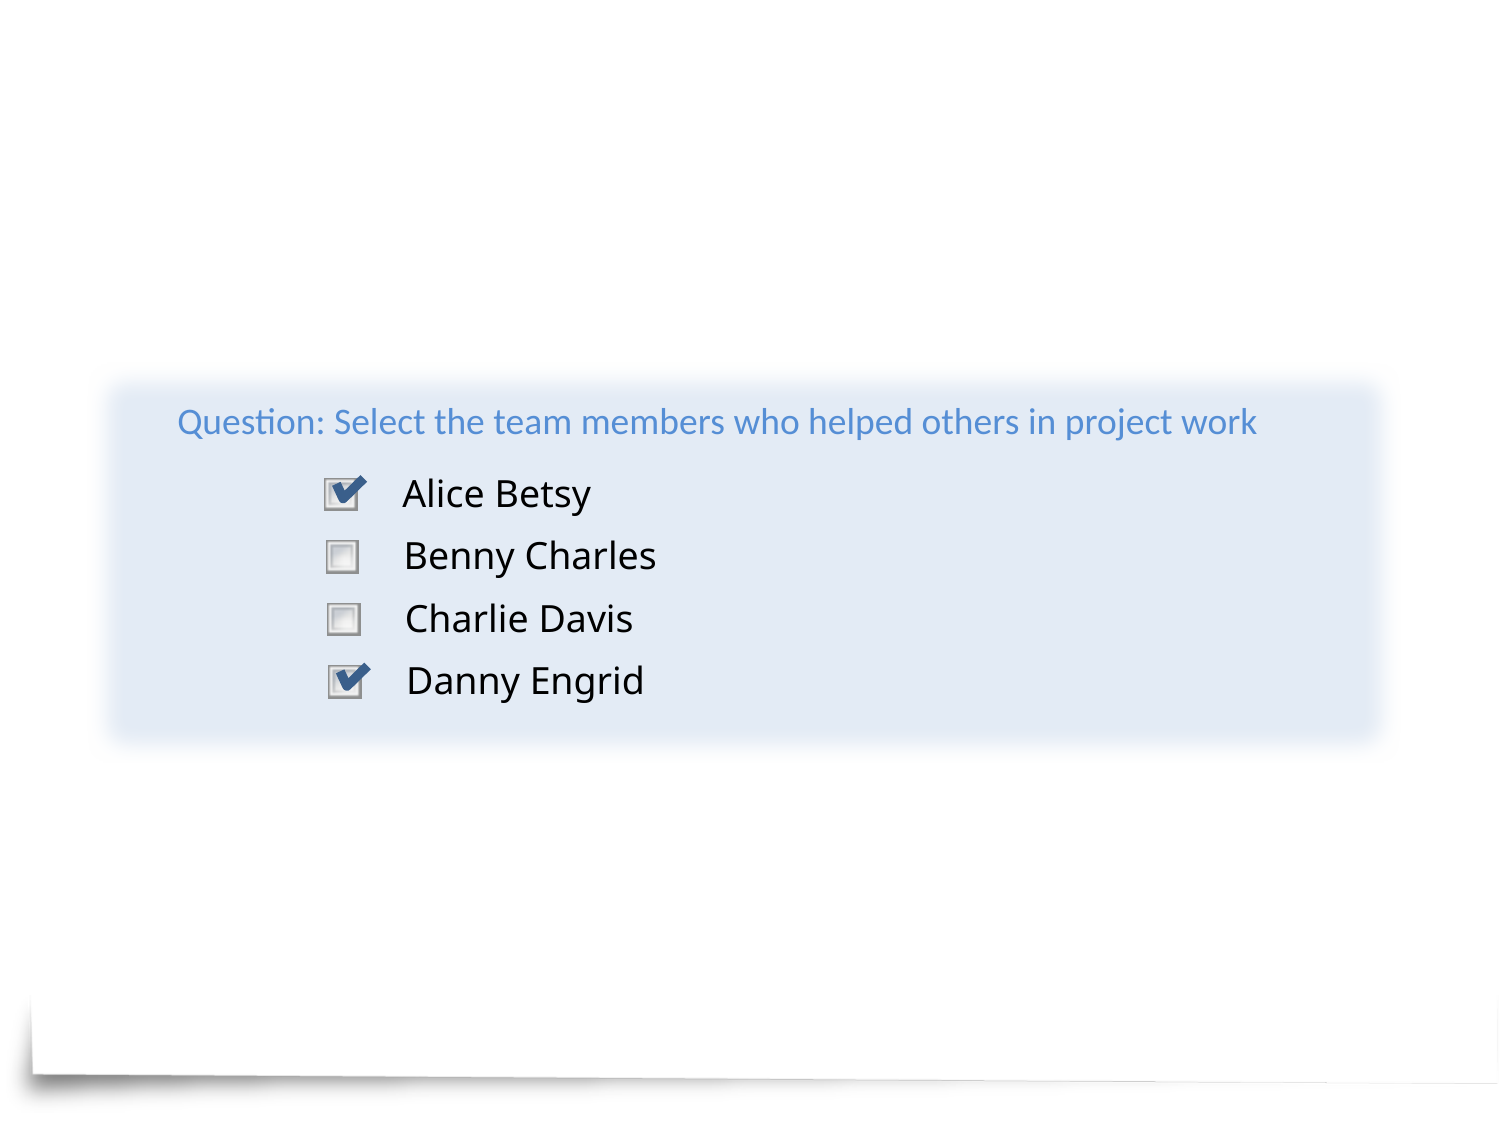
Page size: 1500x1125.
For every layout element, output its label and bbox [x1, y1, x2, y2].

picture [5, 995, 1500, 1113]
text_box [87, 362, 1401, 763]
